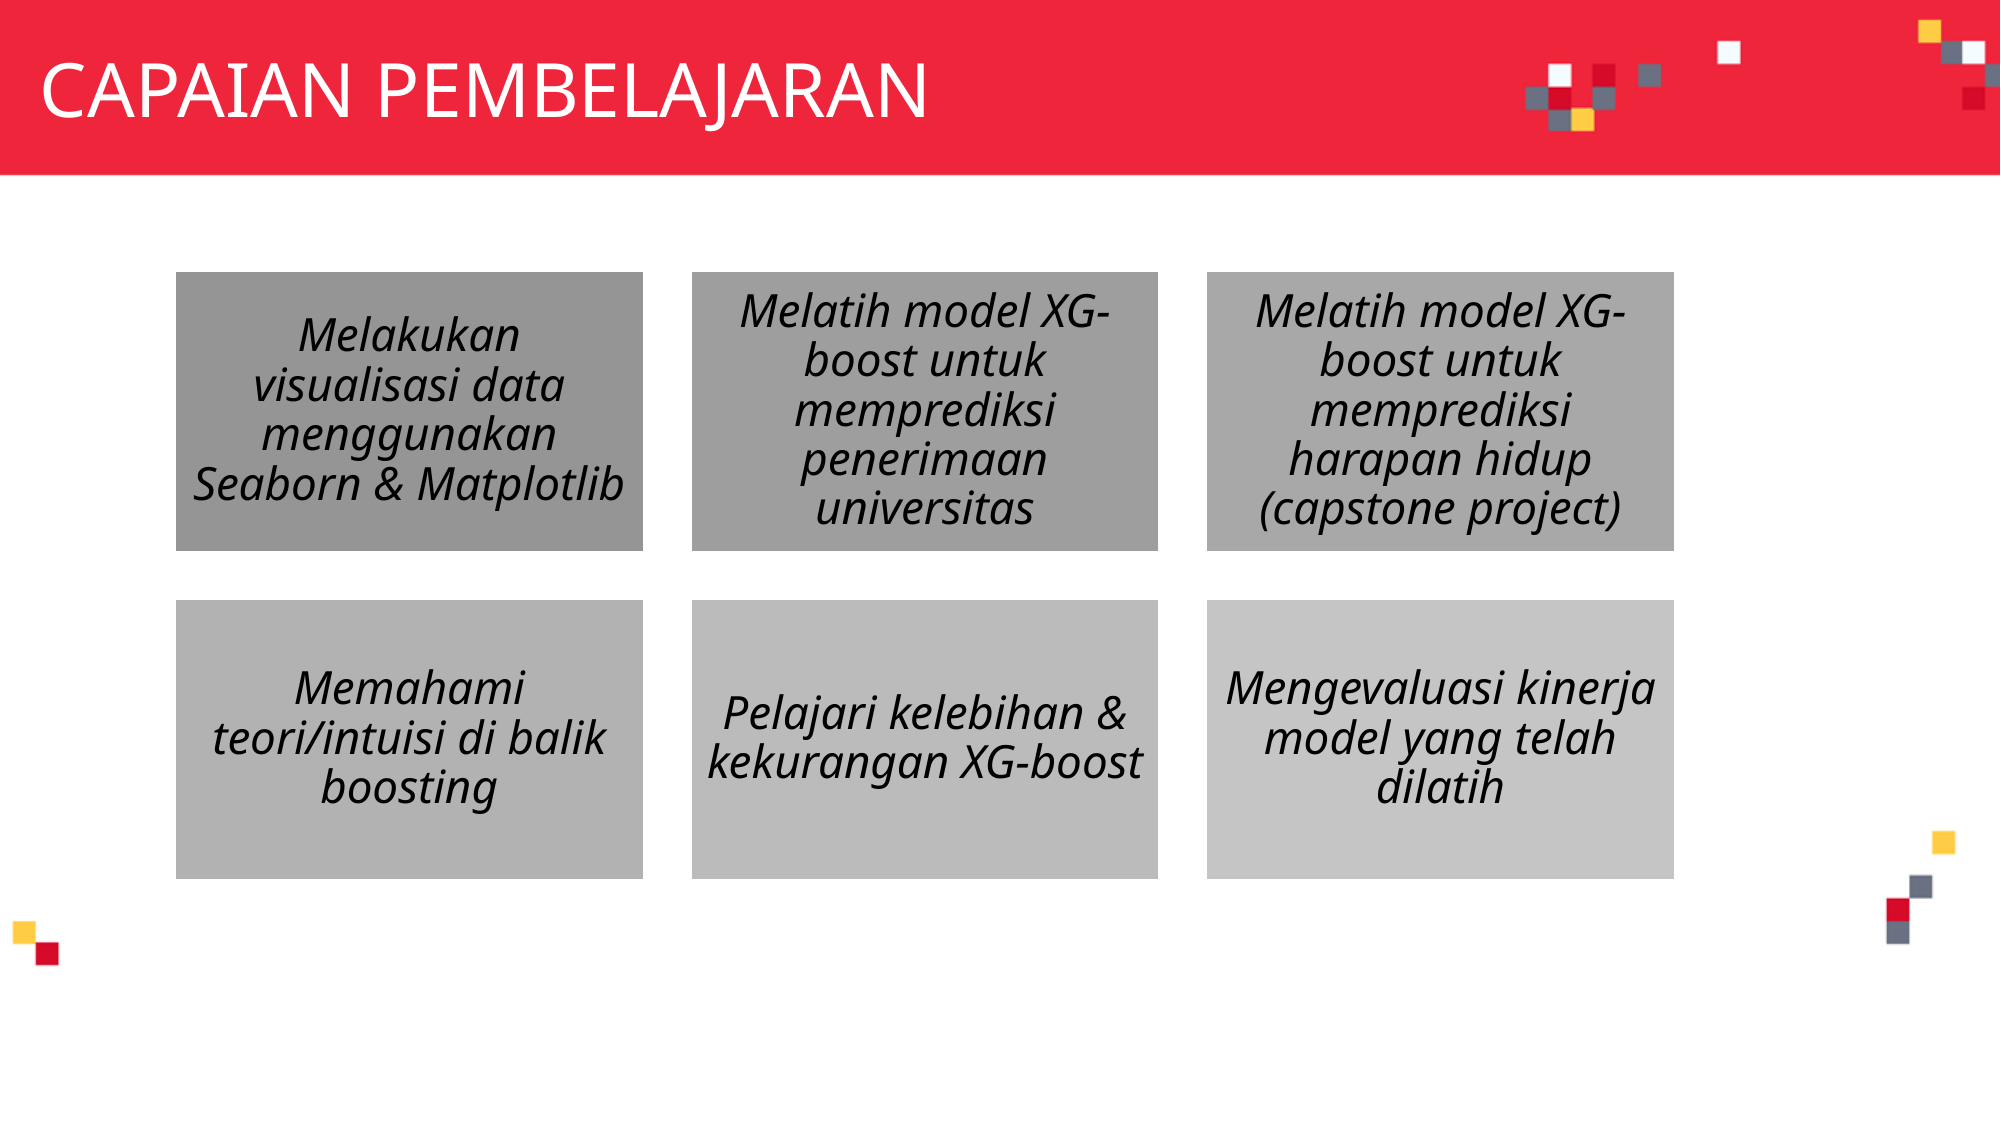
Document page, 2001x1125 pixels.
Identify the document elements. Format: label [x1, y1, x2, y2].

picture [0, 0, 2000, 976]
text_box [174, 270, 1676, 881]
